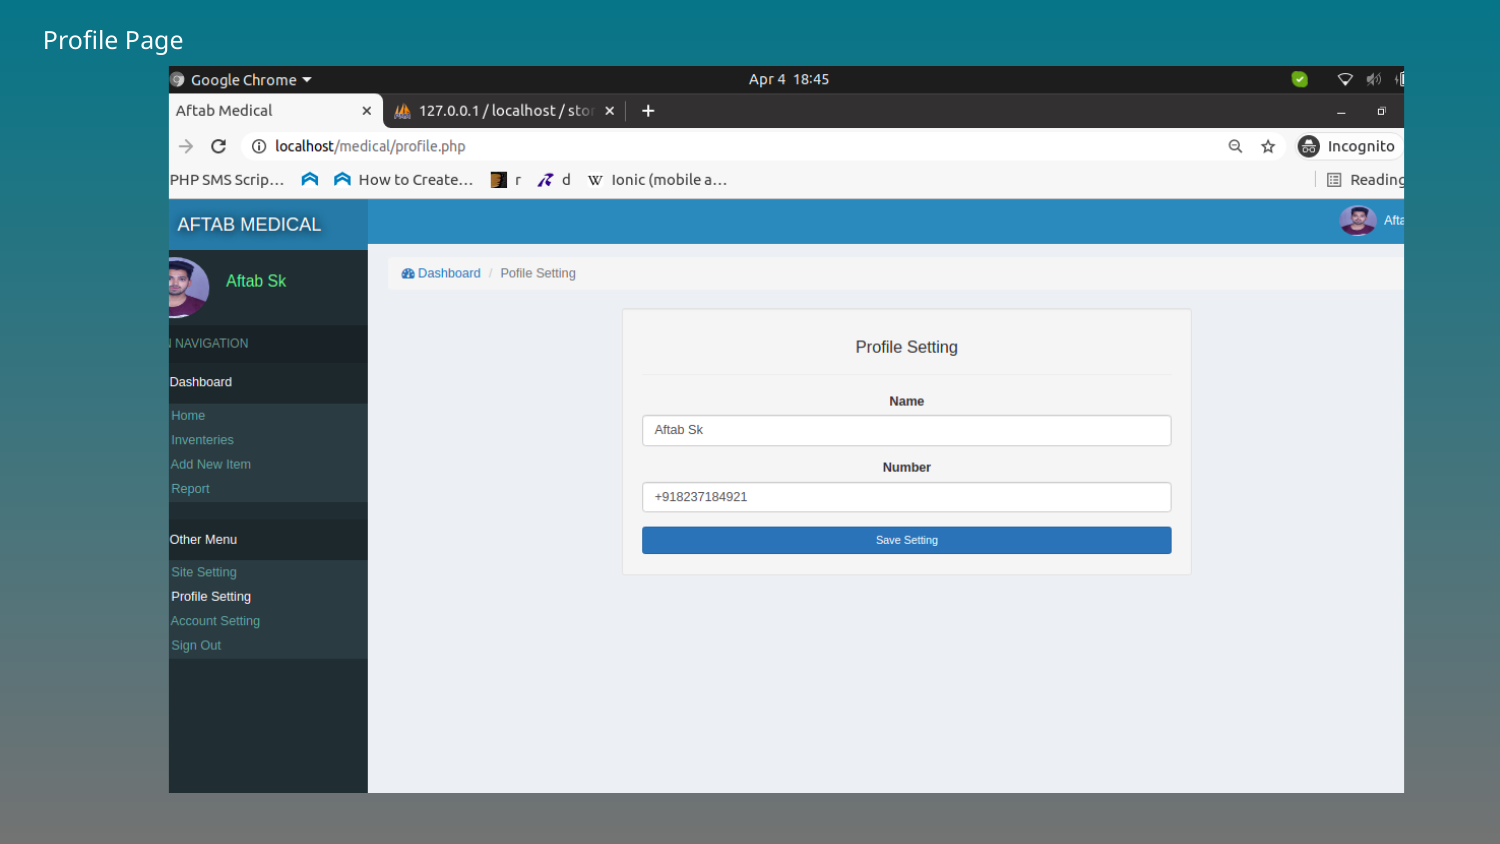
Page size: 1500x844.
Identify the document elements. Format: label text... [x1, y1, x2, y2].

text_box Profile Page [27, 9, 310, 70]
picture [168, 66, 1405, 794]
